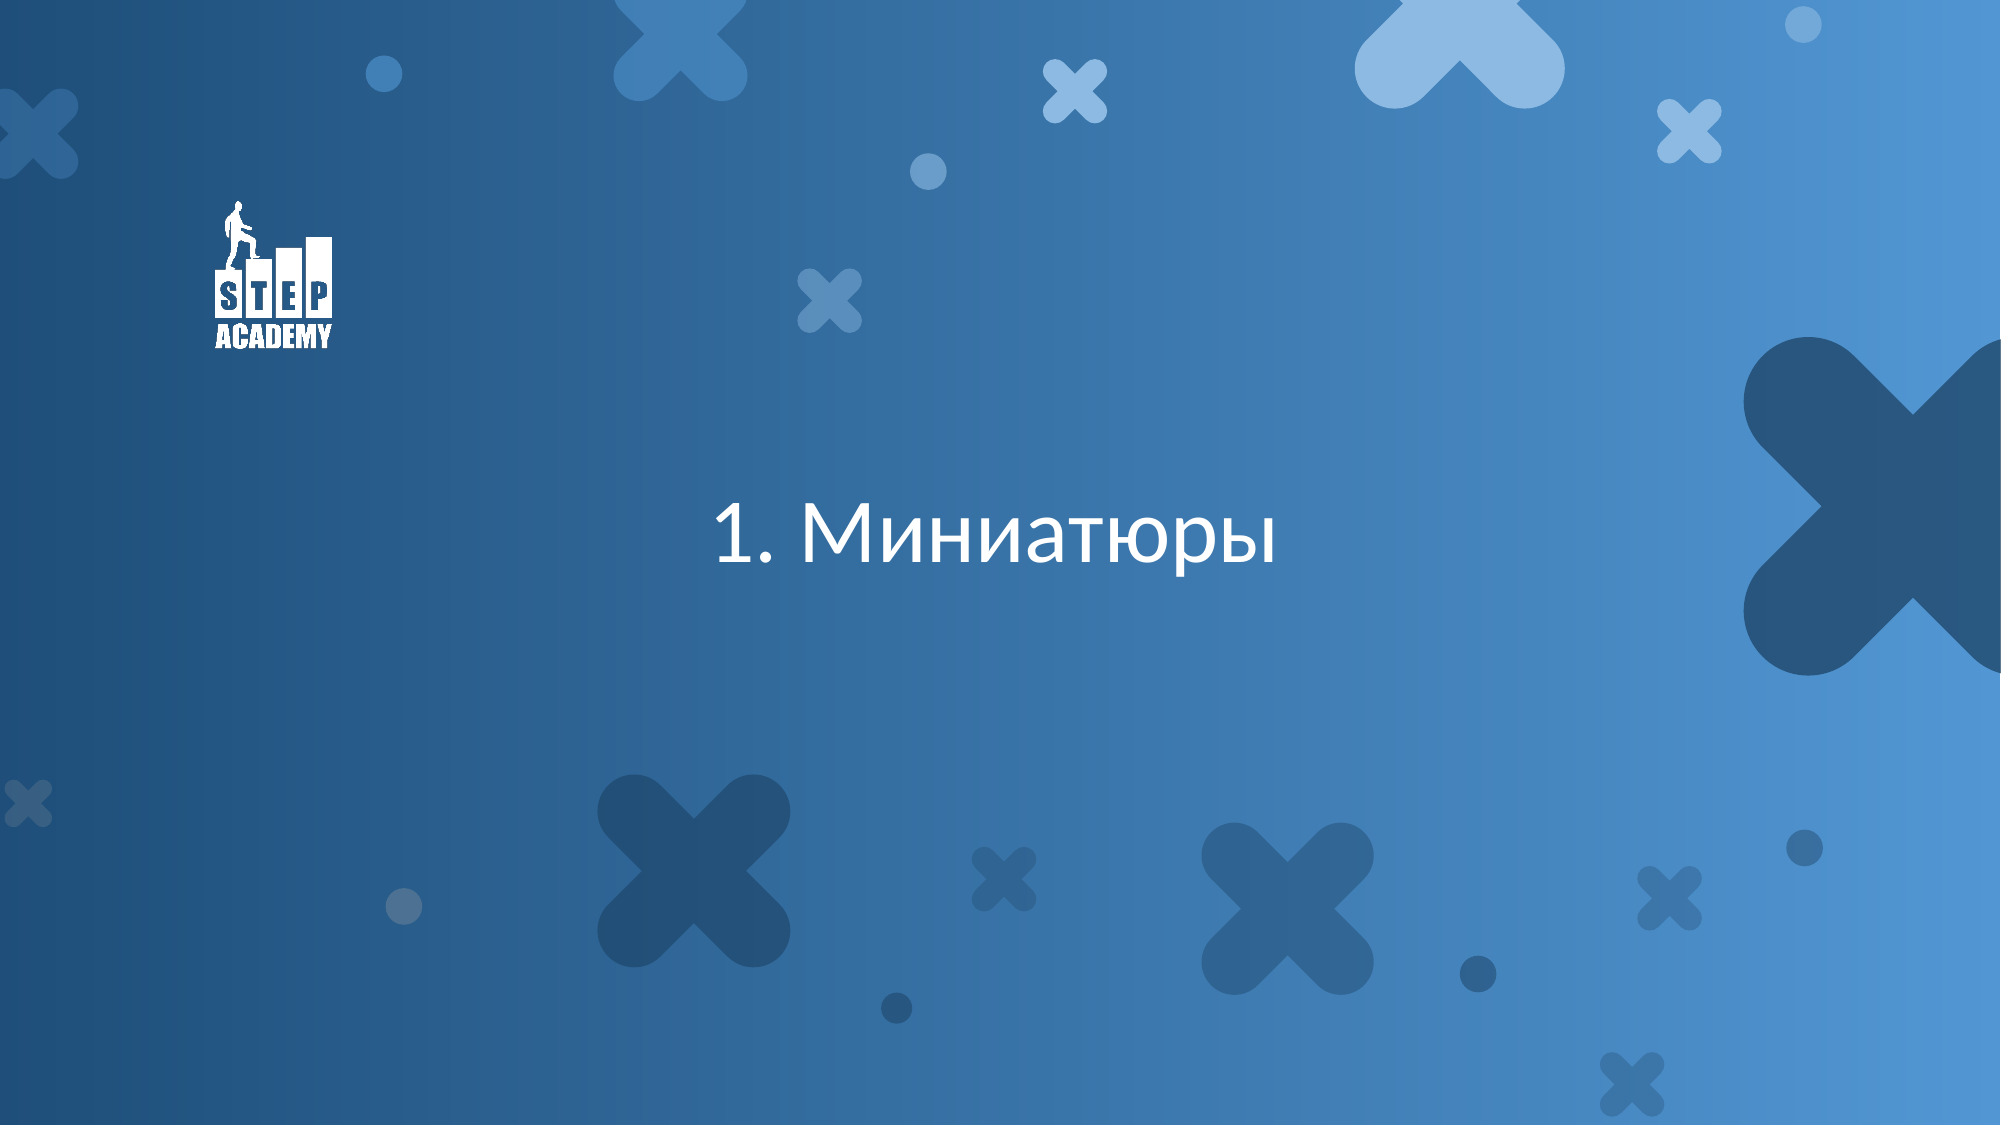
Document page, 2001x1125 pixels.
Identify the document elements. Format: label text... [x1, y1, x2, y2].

title 1. Миниатюры [208, 197, 1780, 590]
